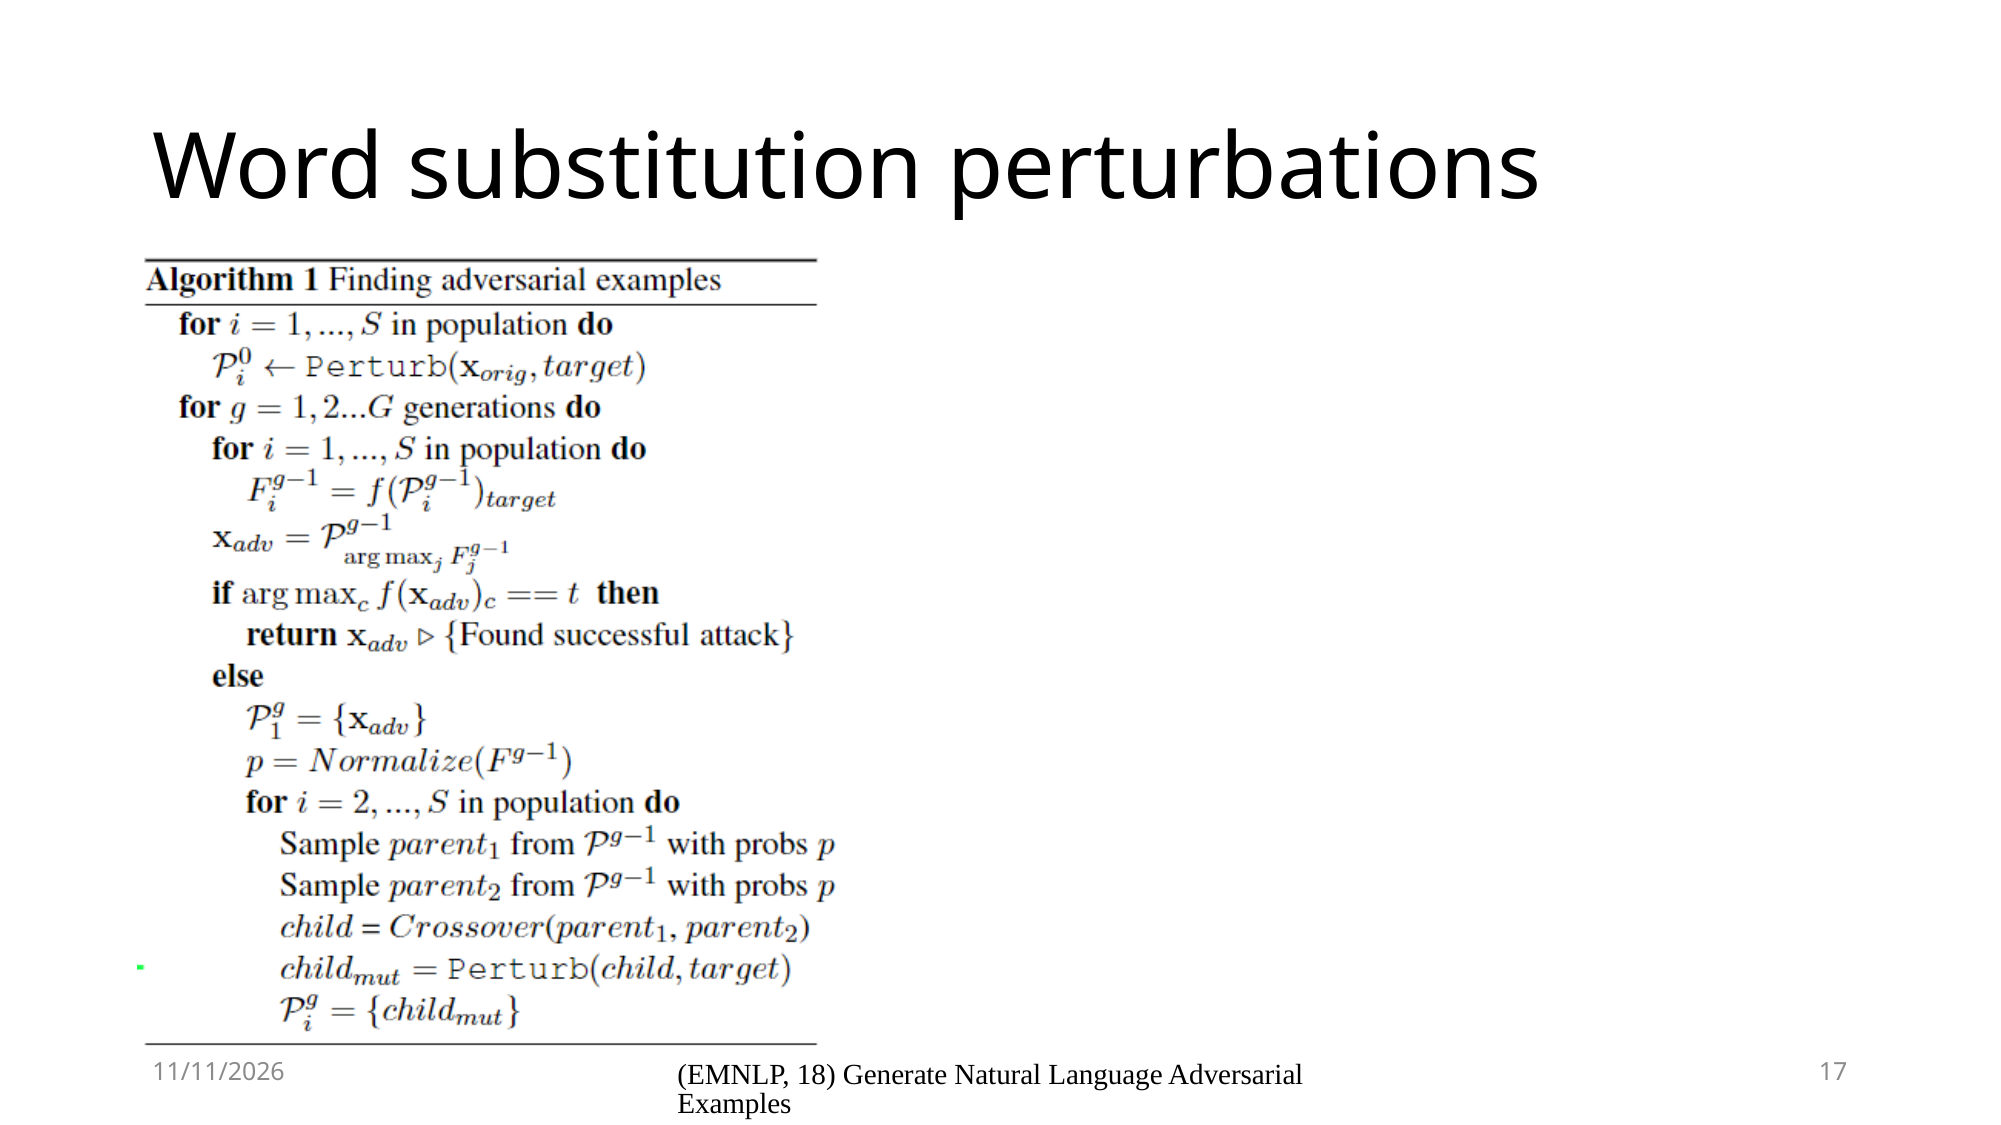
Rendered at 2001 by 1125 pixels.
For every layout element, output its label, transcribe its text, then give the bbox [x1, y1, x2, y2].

picture [137, 252, 843, 1059]
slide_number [137, 1059, 588, 1103]
title Word substitution perturbations [137, 59, 1863, 278]
footer (EMNLP, 18) Generate Natural Language Adversarial Examples [662, 1042, 1338, 1103]
slide_number 17 [1412, 1042, 1863, 1103]
